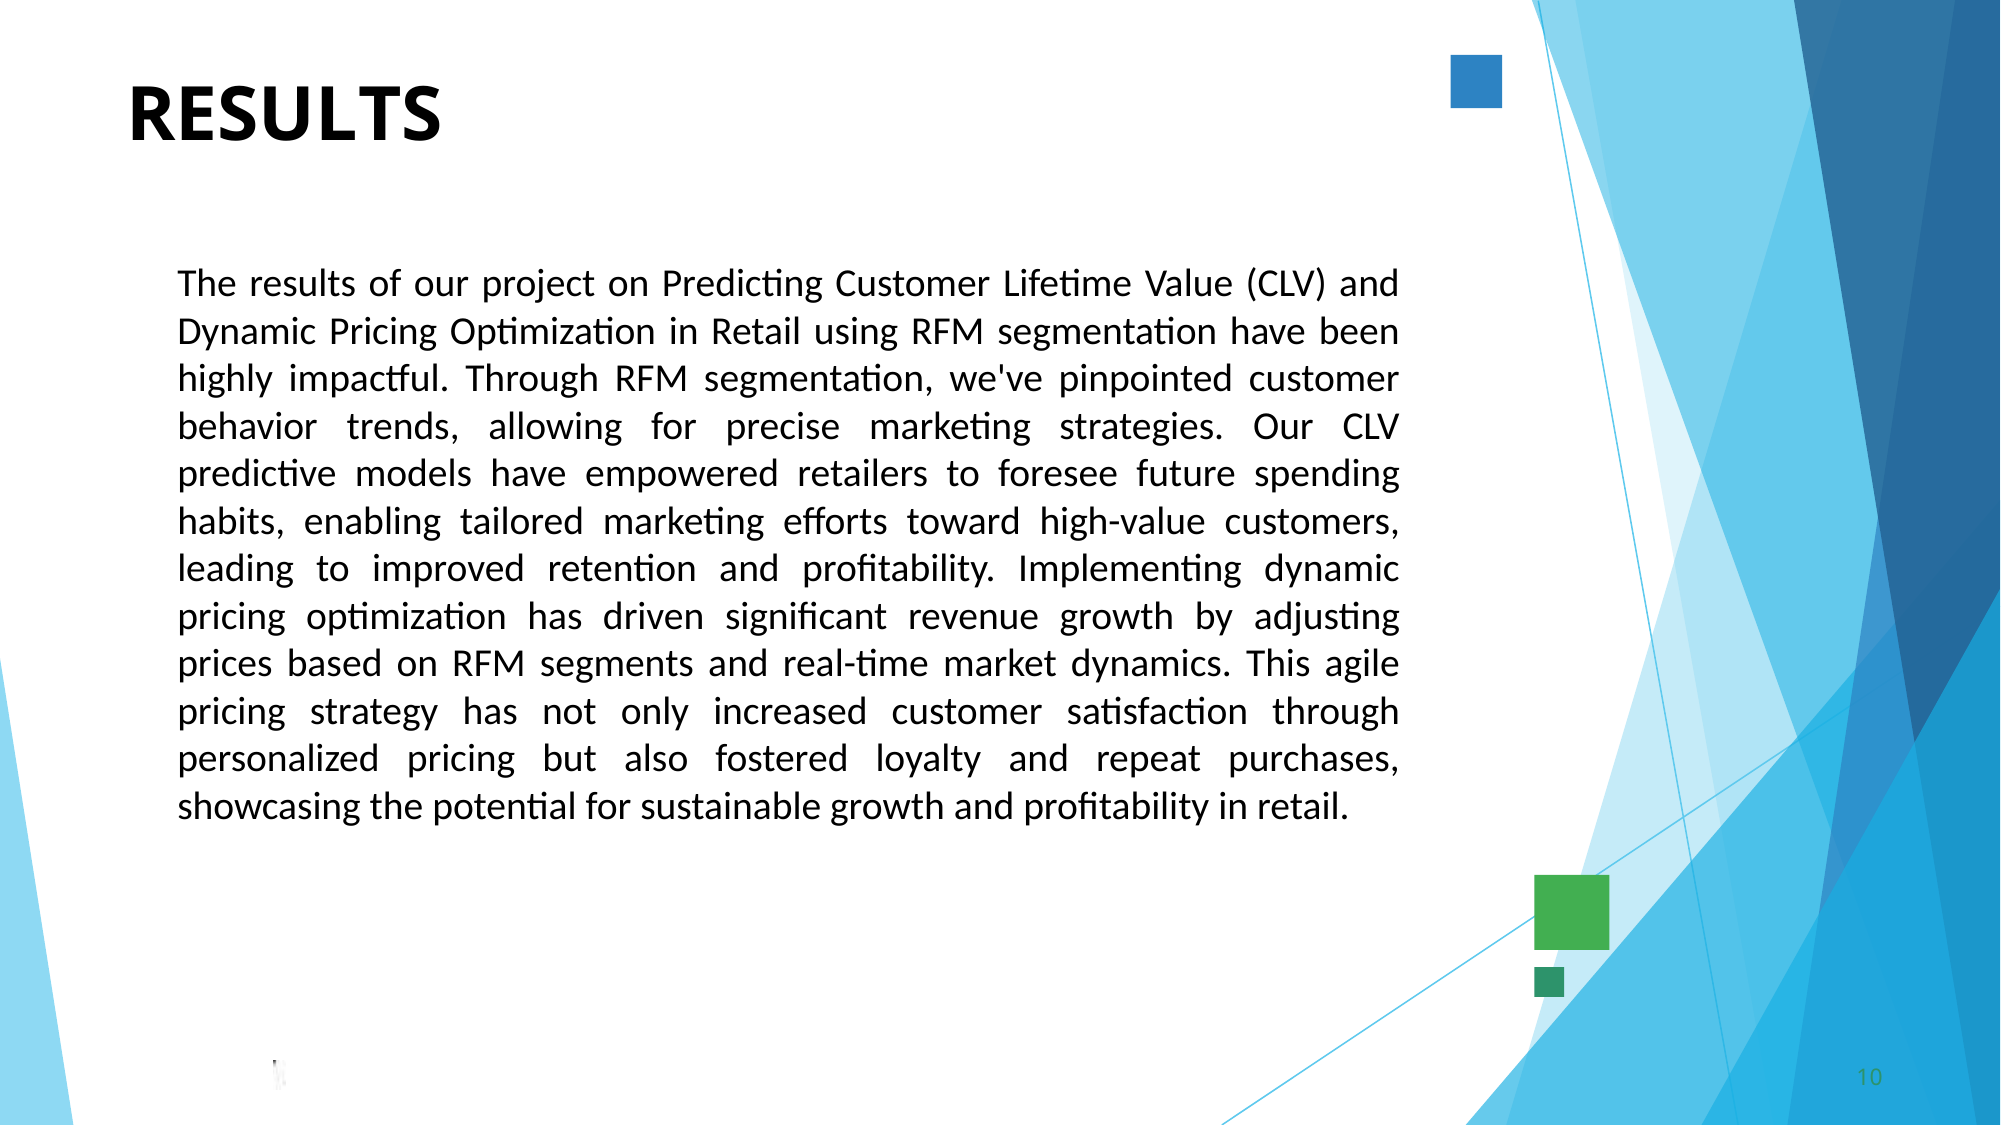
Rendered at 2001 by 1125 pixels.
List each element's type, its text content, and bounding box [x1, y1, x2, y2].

text_box [1534, 874, 1610, 950]
text_box [1534, 967, 1565, 997]
text_box [1450, 54, 1503, 109]
text_box The results of our project on Predicting Customer Lifetime Value (CLV) and Dynamic Pricing Optimization in Retail using RFM segmentation have been highly impactful. Through RFM segmentation, we've pinpointed customer behavior trends, allowing for precise marketing strategies. Our CLV predictive models have empowered retailers to foresee future spending habits, enabling tailored marketing efforts toward high-value customers, leading to improved retention and profitability. Implementing dynamic pricing optimization has driven significant revenue growth by adjusting prices based on RFM segments and real-time market dynamics. This agile pricing strategy has not only increased customer satisfaction through personalized pricing but also fostered loyalty and repeat purchases, showcasing the potential for sustainable growth and profitability in retail. [162, 249, 1417, 835]
picture [273, 1060, 287, 1091]
text_box 10 [1849, 1061, 1888, 1095]
title RESULTS [123, 63, 524, 254]
